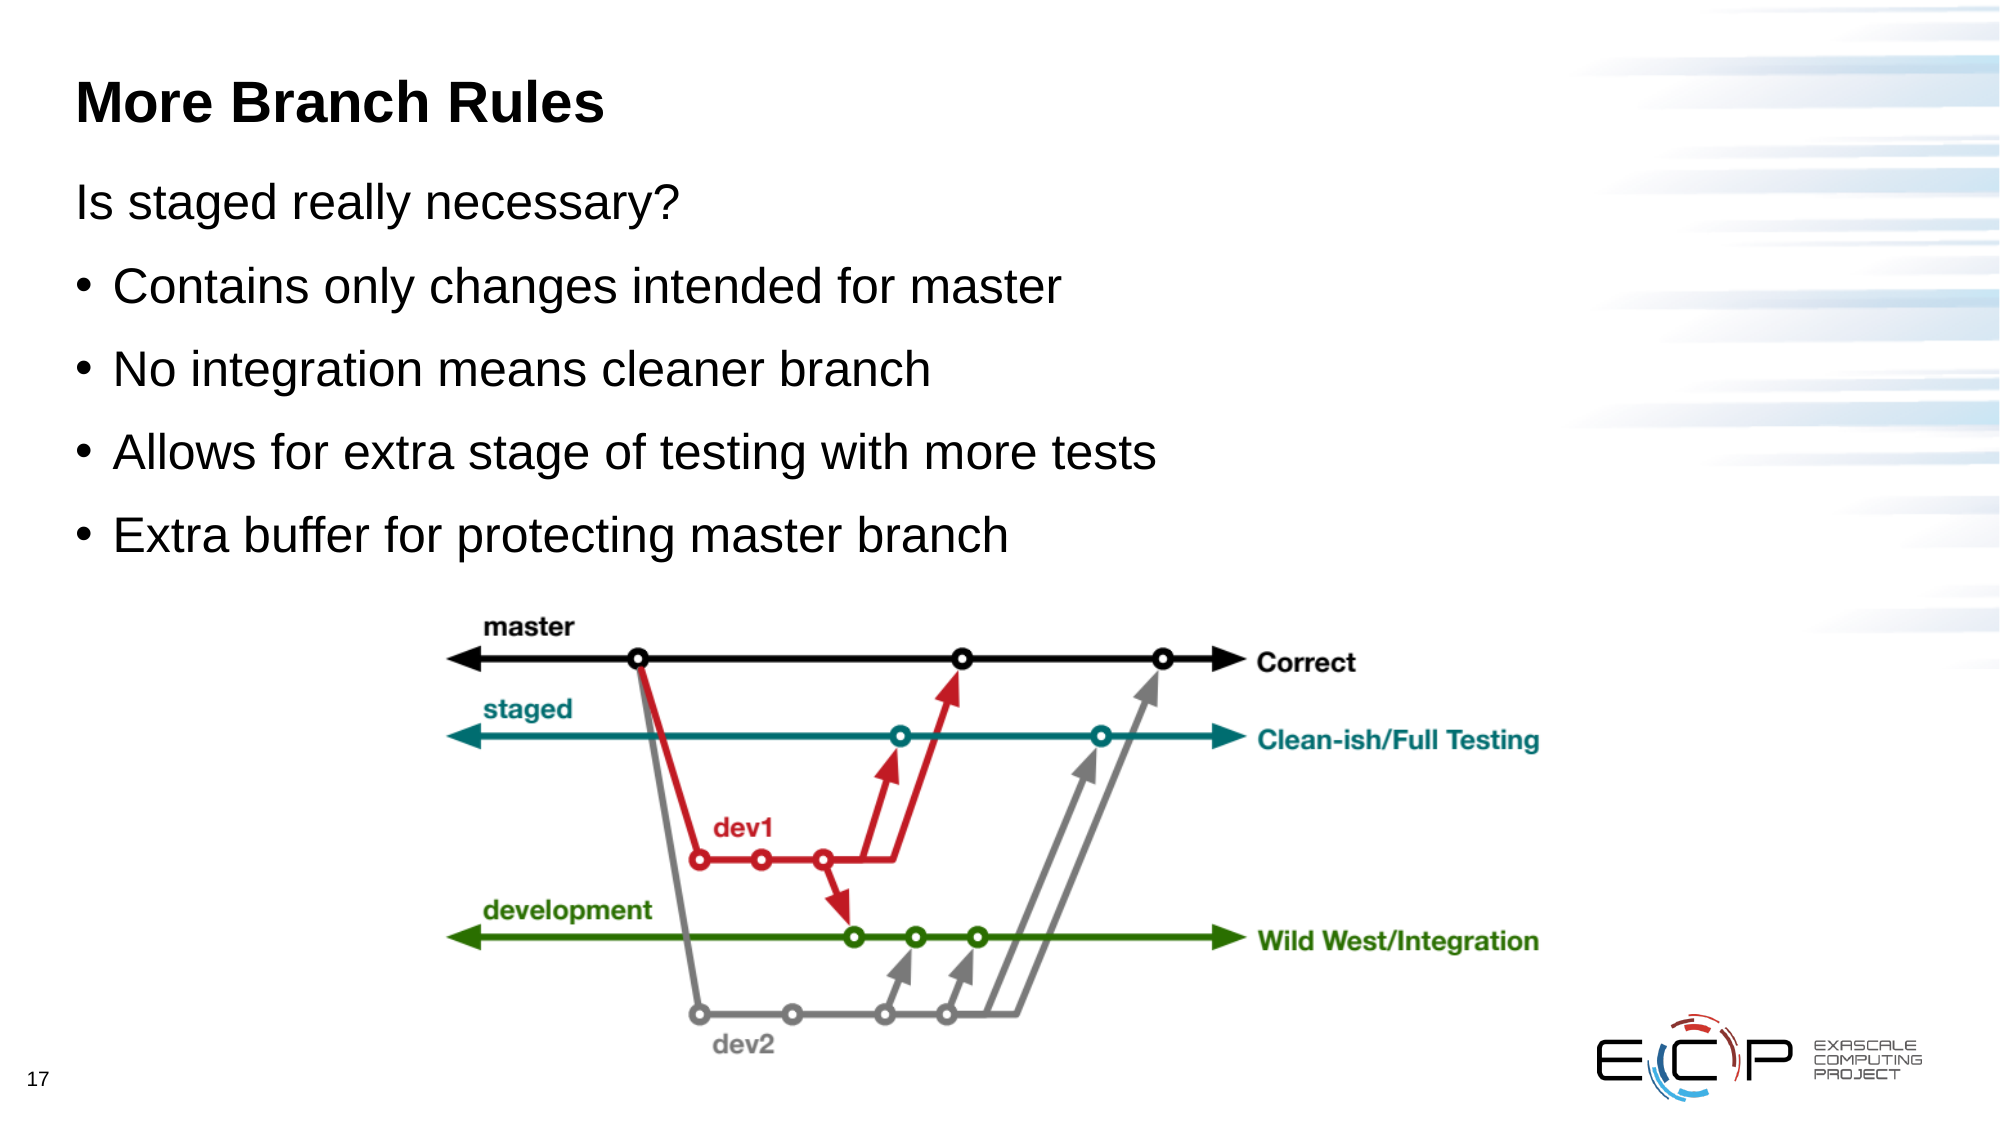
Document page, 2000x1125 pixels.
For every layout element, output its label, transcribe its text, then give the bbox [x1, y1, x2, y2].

picture [1597, 1014, 1922, 1102]
picture [1531, 0, 2000, 669]
title More Branch Rules [59, 67, 1926, 169]
picture [428, 599, 1558, 1067]
list Is staged really necessary? Contains only changes intended for master No integration means cleaner branch Allows for extra stage of testing with more tests Extra buffer for protecting master branch [59, 169, 1926, 834]
